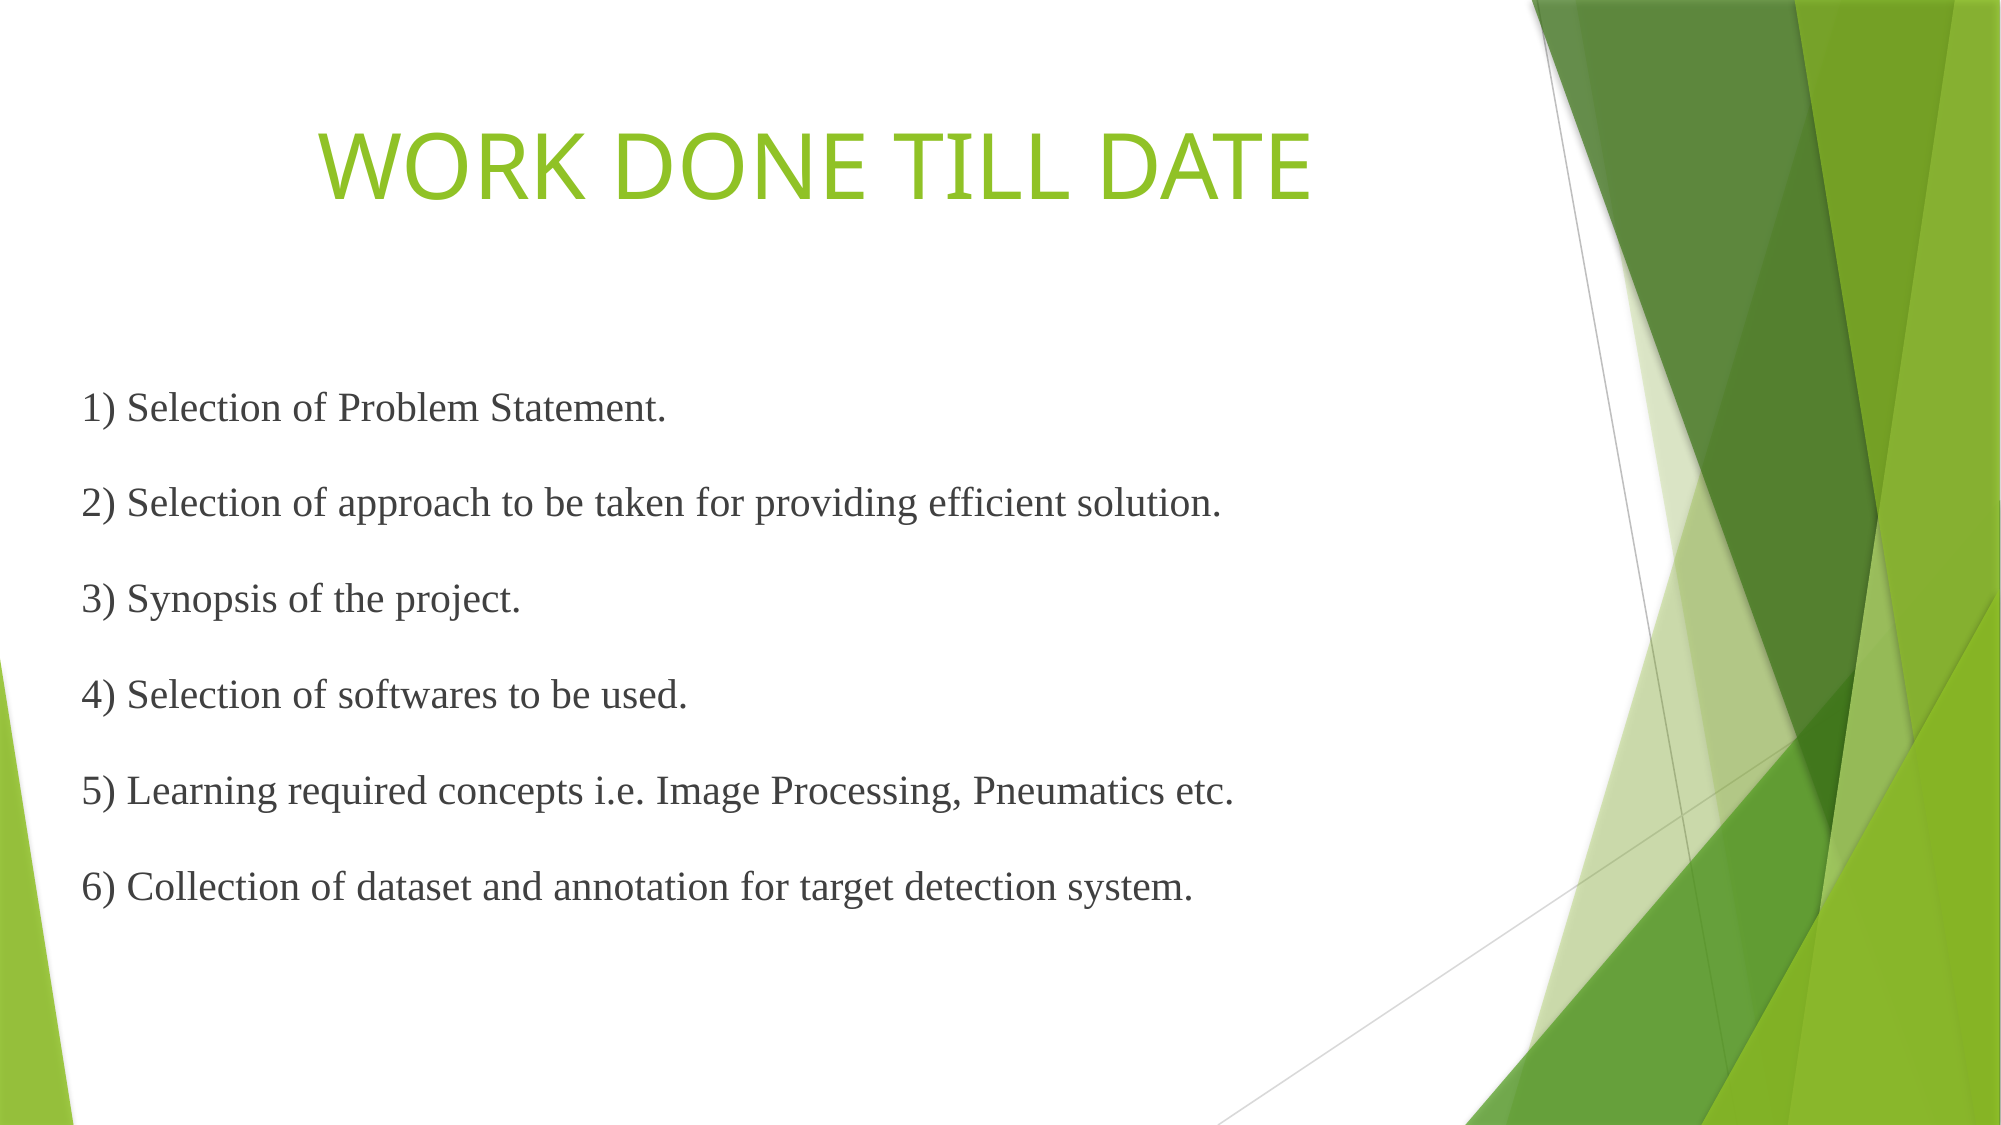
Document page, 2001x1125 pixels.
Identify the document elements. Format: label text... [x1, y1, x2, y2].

list 1) Selection of Problem Statement. 2) Selection of approach to be taken for providing efficient solution. 3) Synopsis of the project. 4) Selection of softwares to be used. 5) Learning required concepts i.e. Image Processing, Pneumatics etc. 6) Collection of dataset and annotation for target detection system. [66, 271, 1692, 943]
title WORK DONE TILL DATE [111, 99, 1522, 271]
